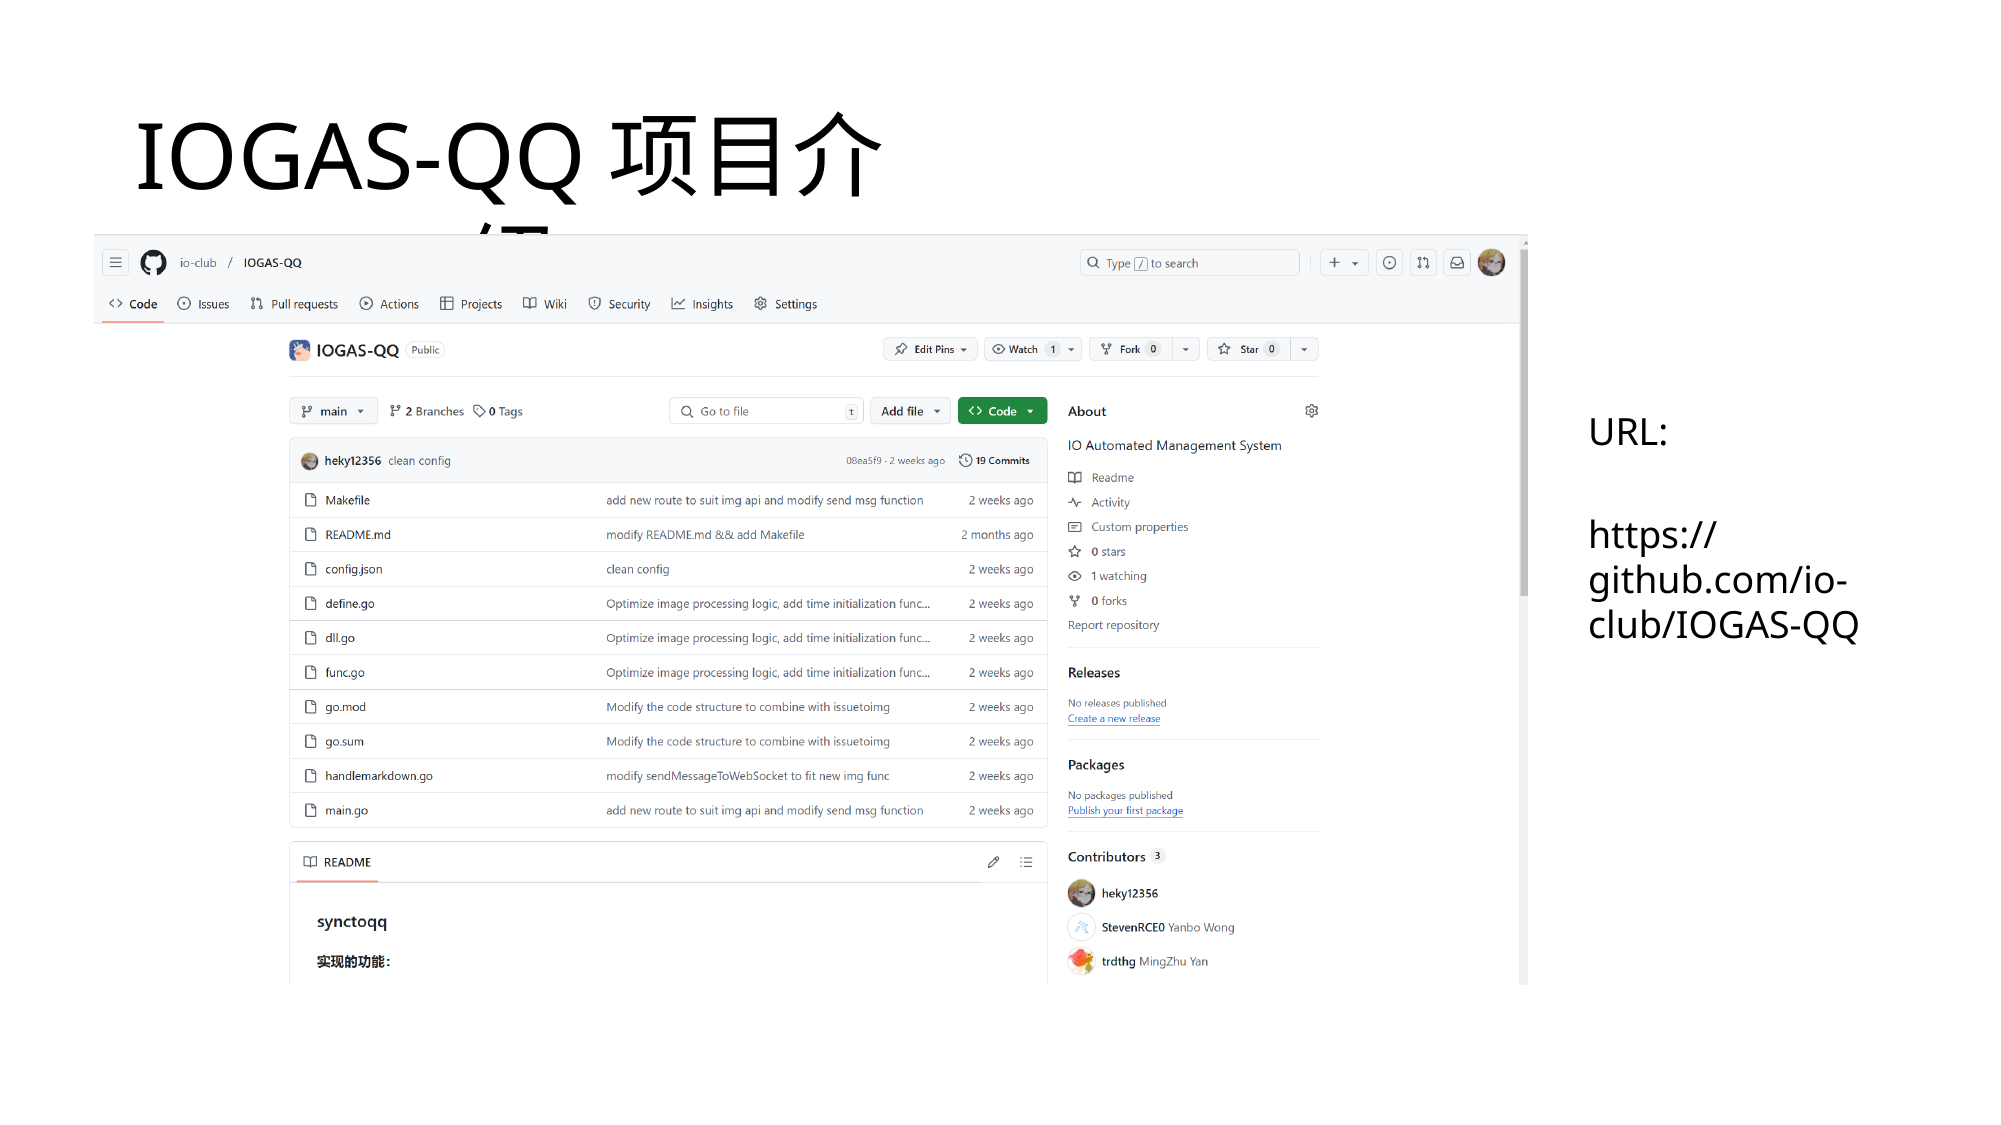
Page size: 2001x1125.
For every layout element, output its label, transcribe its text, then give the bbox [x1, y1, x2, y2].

picture [93, 234, 1529, 985]
text_box IOGAS-QQ项目介绍 [107, 90, 912, 234]
text_box https://github.com/io-club/IOGAS-QQ [1573, 503, 1919, 654]
text_box URL: [1573, 400, 1802, 460]
